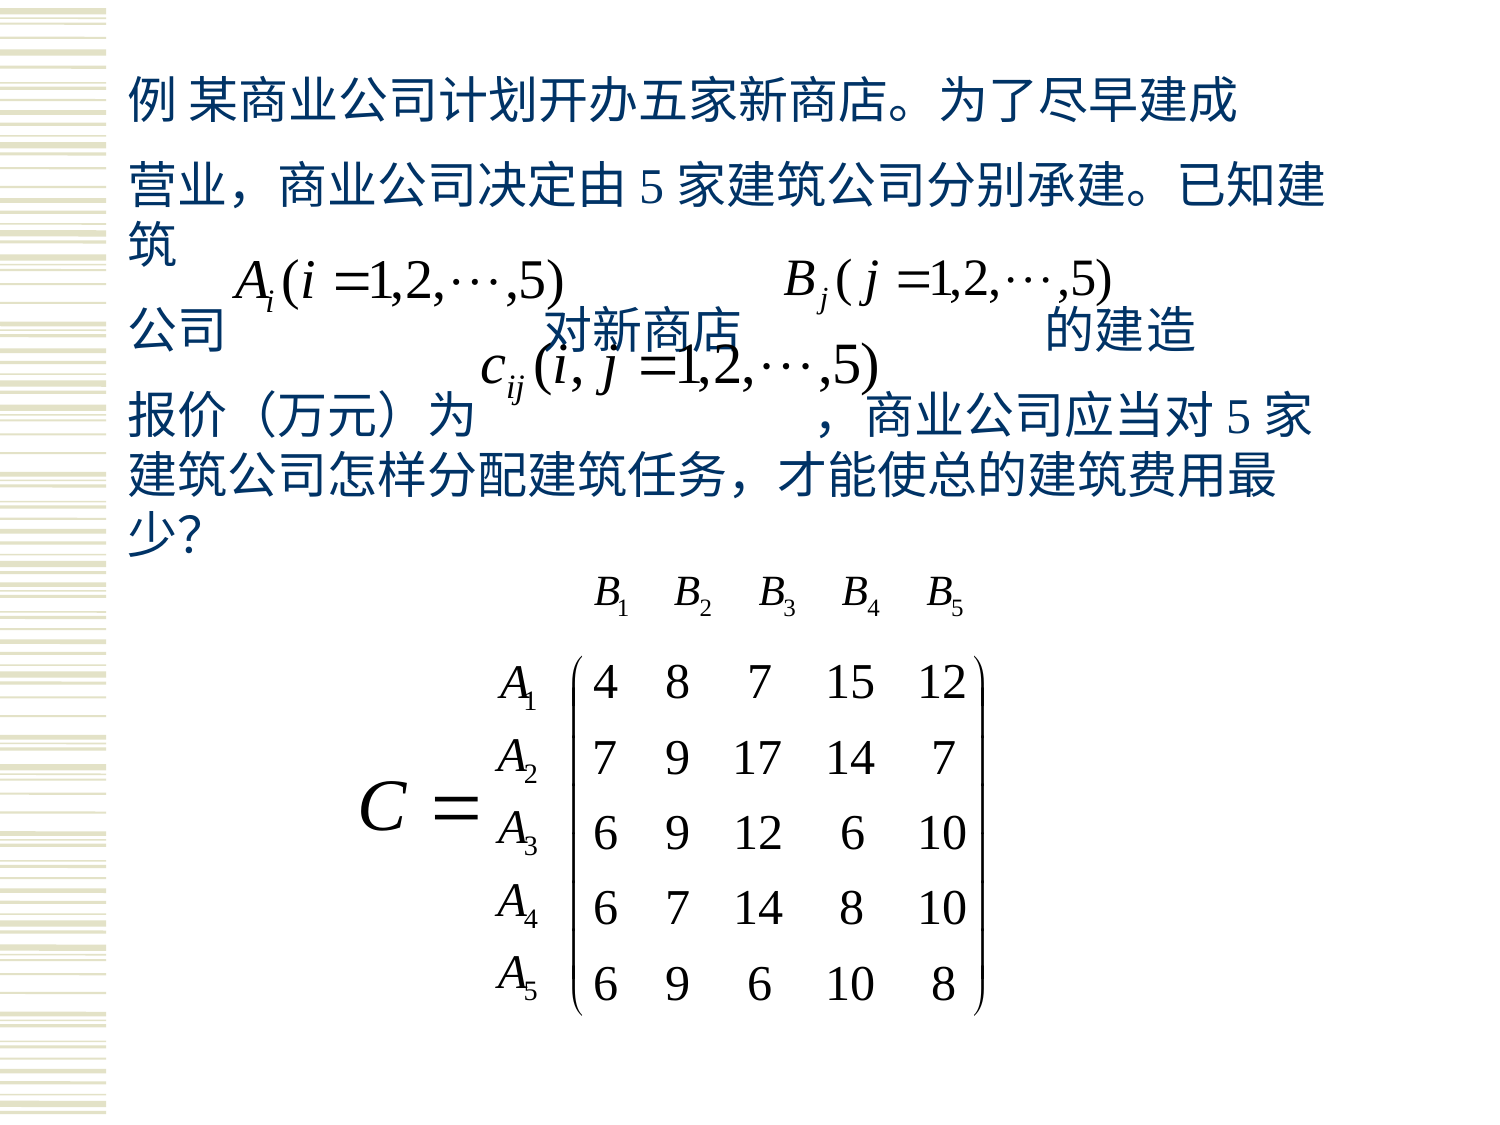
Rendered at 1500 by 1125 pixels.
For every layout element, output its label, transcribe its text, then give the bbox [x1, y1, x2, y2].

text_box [562, 647, 999, 1025]
text_box 例 某商业公司计划开办五家新商店。为了尽早建成 营业，商业公司决定由5家建筑公司分别承建。已知建筑 公司 对新商店 的建造 报价（万元）为 ，商业公司应当对5家建筑公司怎样分配建筑任务，才能使总的建筑费用最少？ [112, 61, 1375, 572]
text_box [773, 243, 1124, 327]
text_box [472, 324, 893, 418]
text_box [585, 562, 974, 628]
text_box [348, 762, 480, 849]
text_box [222, 241, 574, 327]
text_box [485, 649, 551, 1013]
